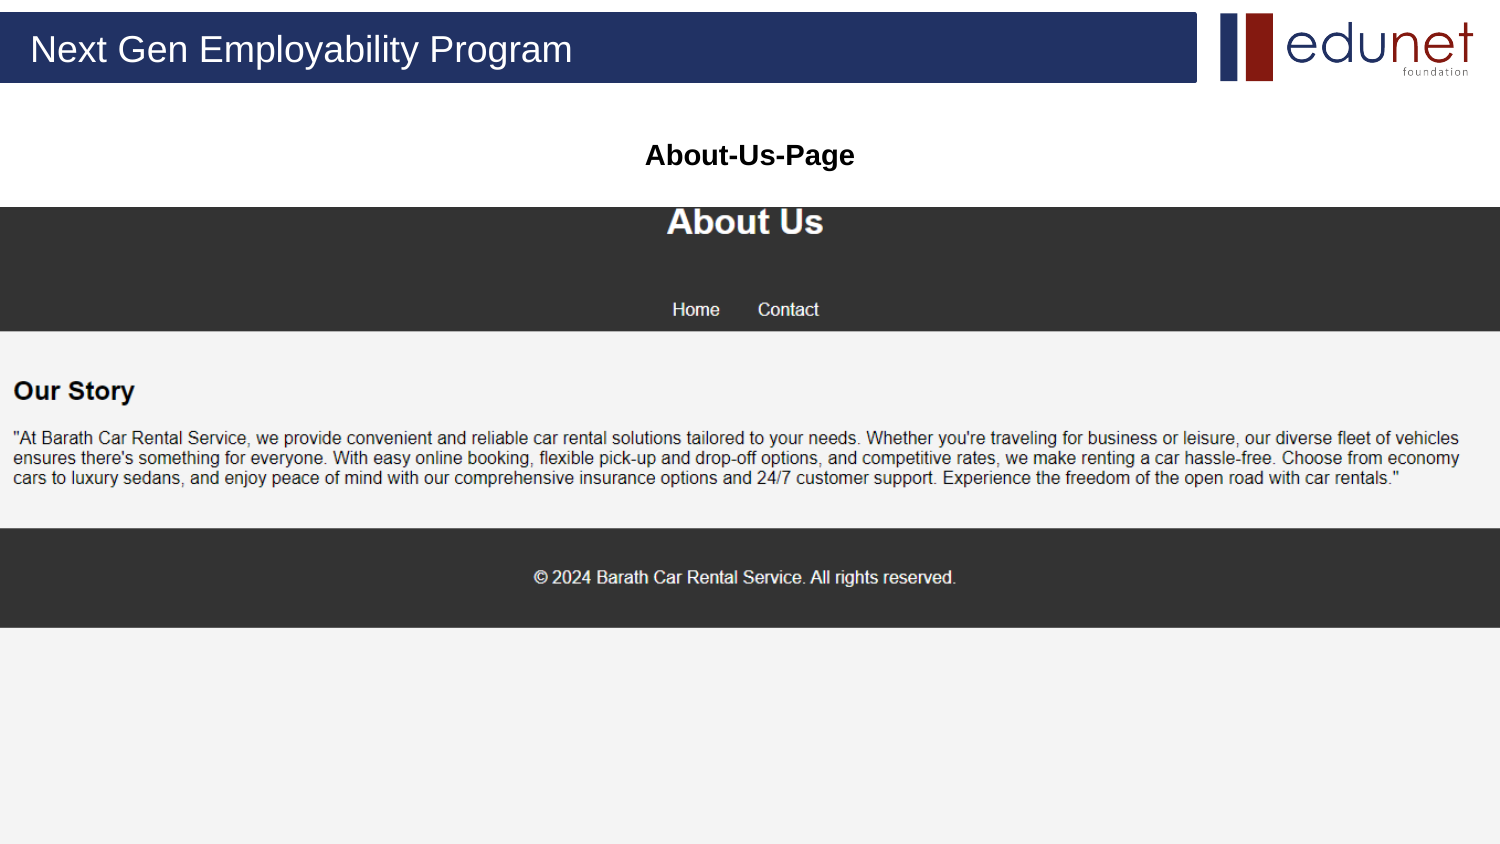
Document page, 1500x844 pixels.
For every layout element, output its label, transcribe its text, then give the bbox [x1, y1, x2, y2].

picture [1279, 14, 1482, 83]
picture [0, 207, 1500, 844]
title About-Us-Page [103, 98, 1397, 206]
